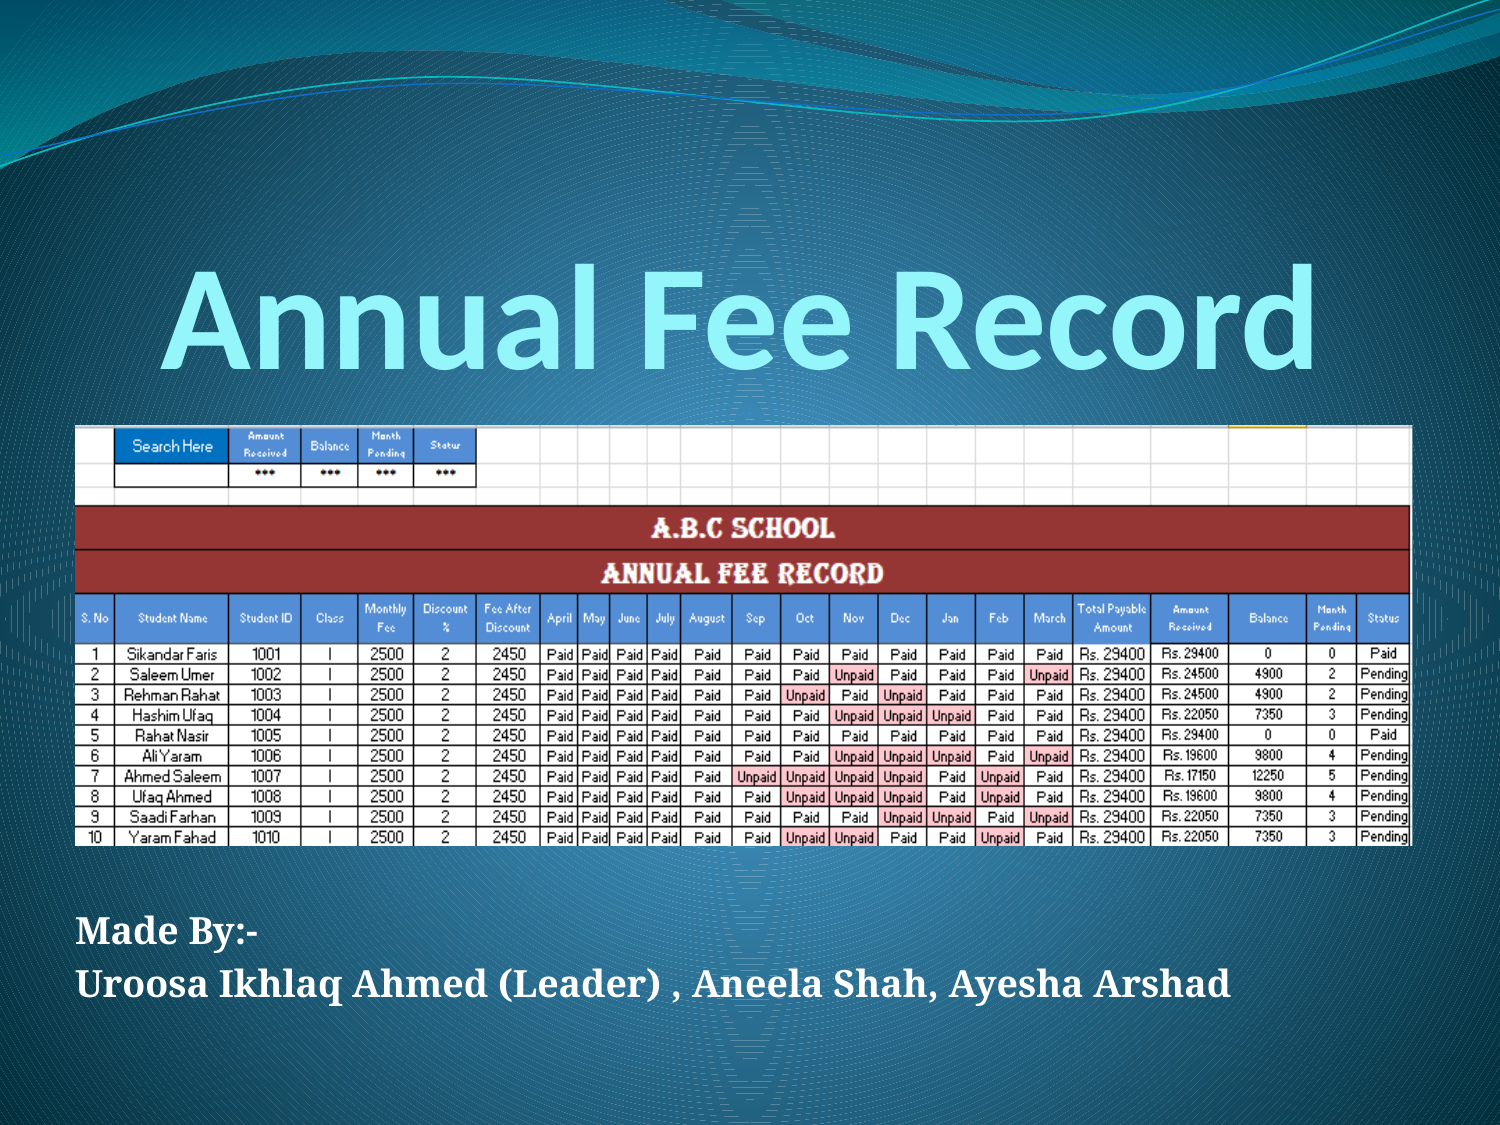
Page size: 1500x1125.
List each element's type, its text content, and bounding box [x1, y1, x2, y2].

picture [74, 424, 1413, 846]
title Annual Fee Record [112, 187, 1325, 400]
subtitle Made By:- Uroosa Ikhlaq Ahmed (Leader) , Aneela Shah, Ayesha Arshad [75, 900, 1338, 1063]
